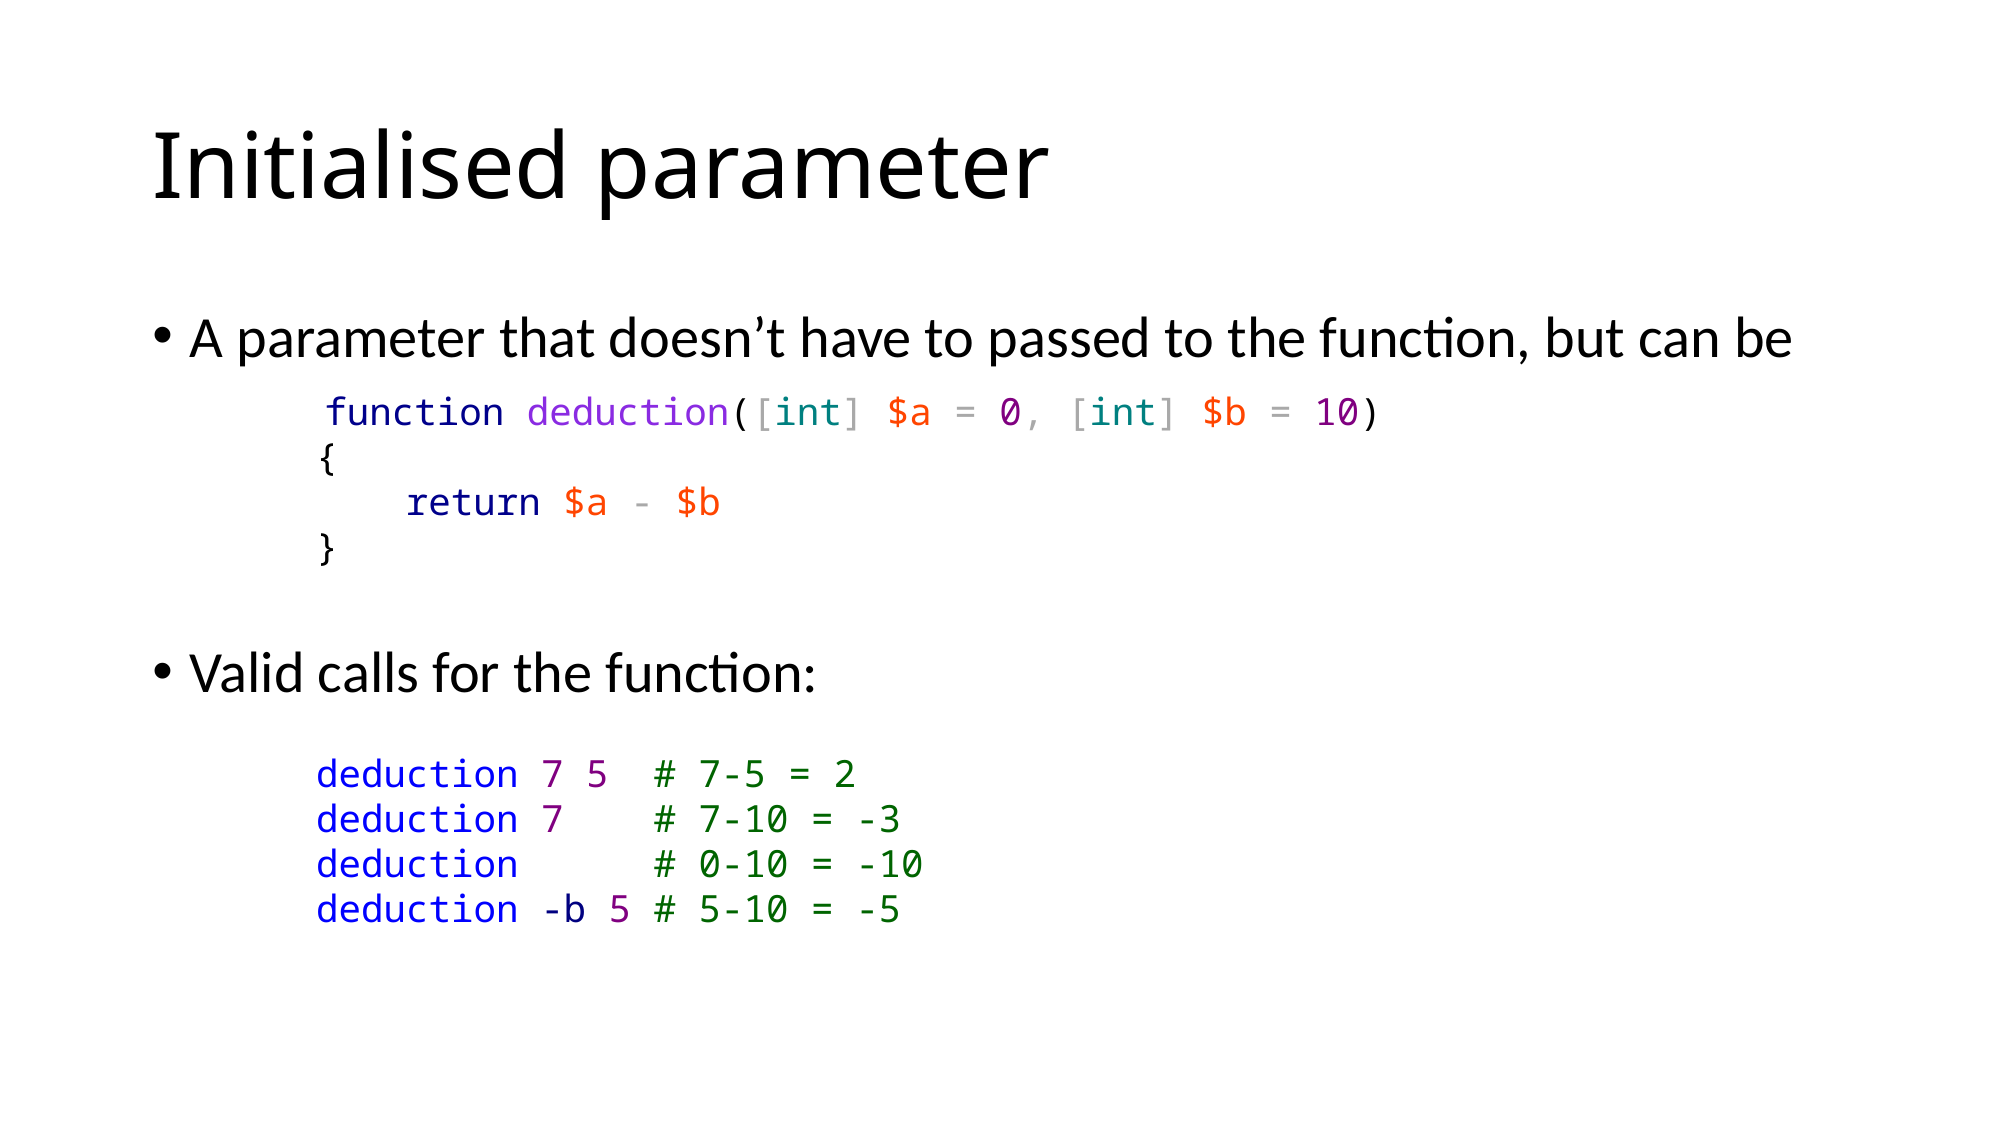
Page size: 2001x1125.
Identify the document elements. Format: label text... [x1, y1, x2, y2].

title Initialised parameter [137, 59, 1863, 278]
text_box deduction 7 5 # 7-5 = 2 deduction 7 # 7-10 = -3 deduction # 0-10 = -10 deduction -b 5 # 5-10 = -5 [301, 743, 1302, 938]
list A parameter that doesn’t have to passed to the function, but can be Valid calls for the function: [137, 299, 1863, 1014]
text_box function deduction([int] $a = 0, [int] $b = 10) { return $a - $b } [301, 380, 1455, 575]
